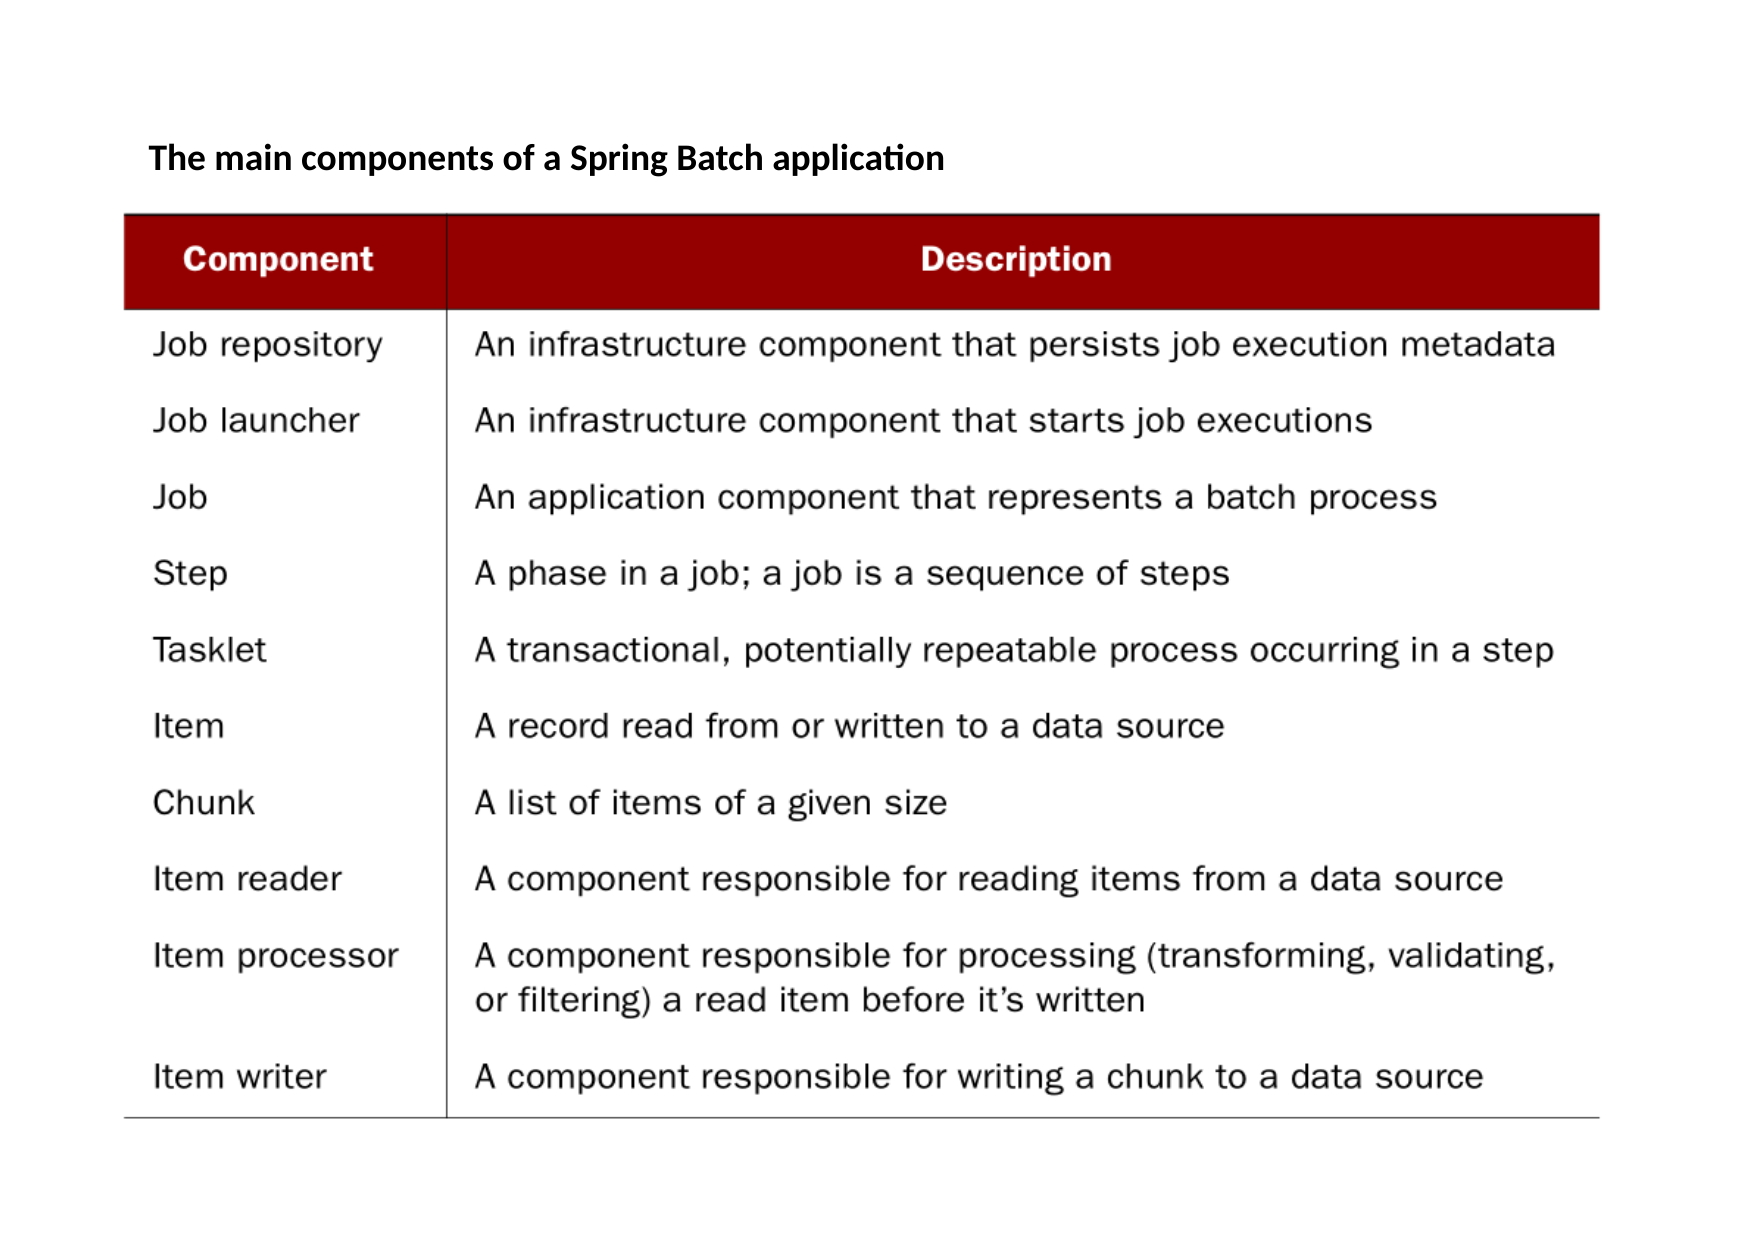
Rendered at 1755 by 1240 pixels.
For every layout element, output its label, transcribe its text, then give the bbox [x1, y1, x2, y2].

text_box The main components of a Spring Batch application [131, 123, 1126, 186]
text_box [102, 192, 1638, 1144]
